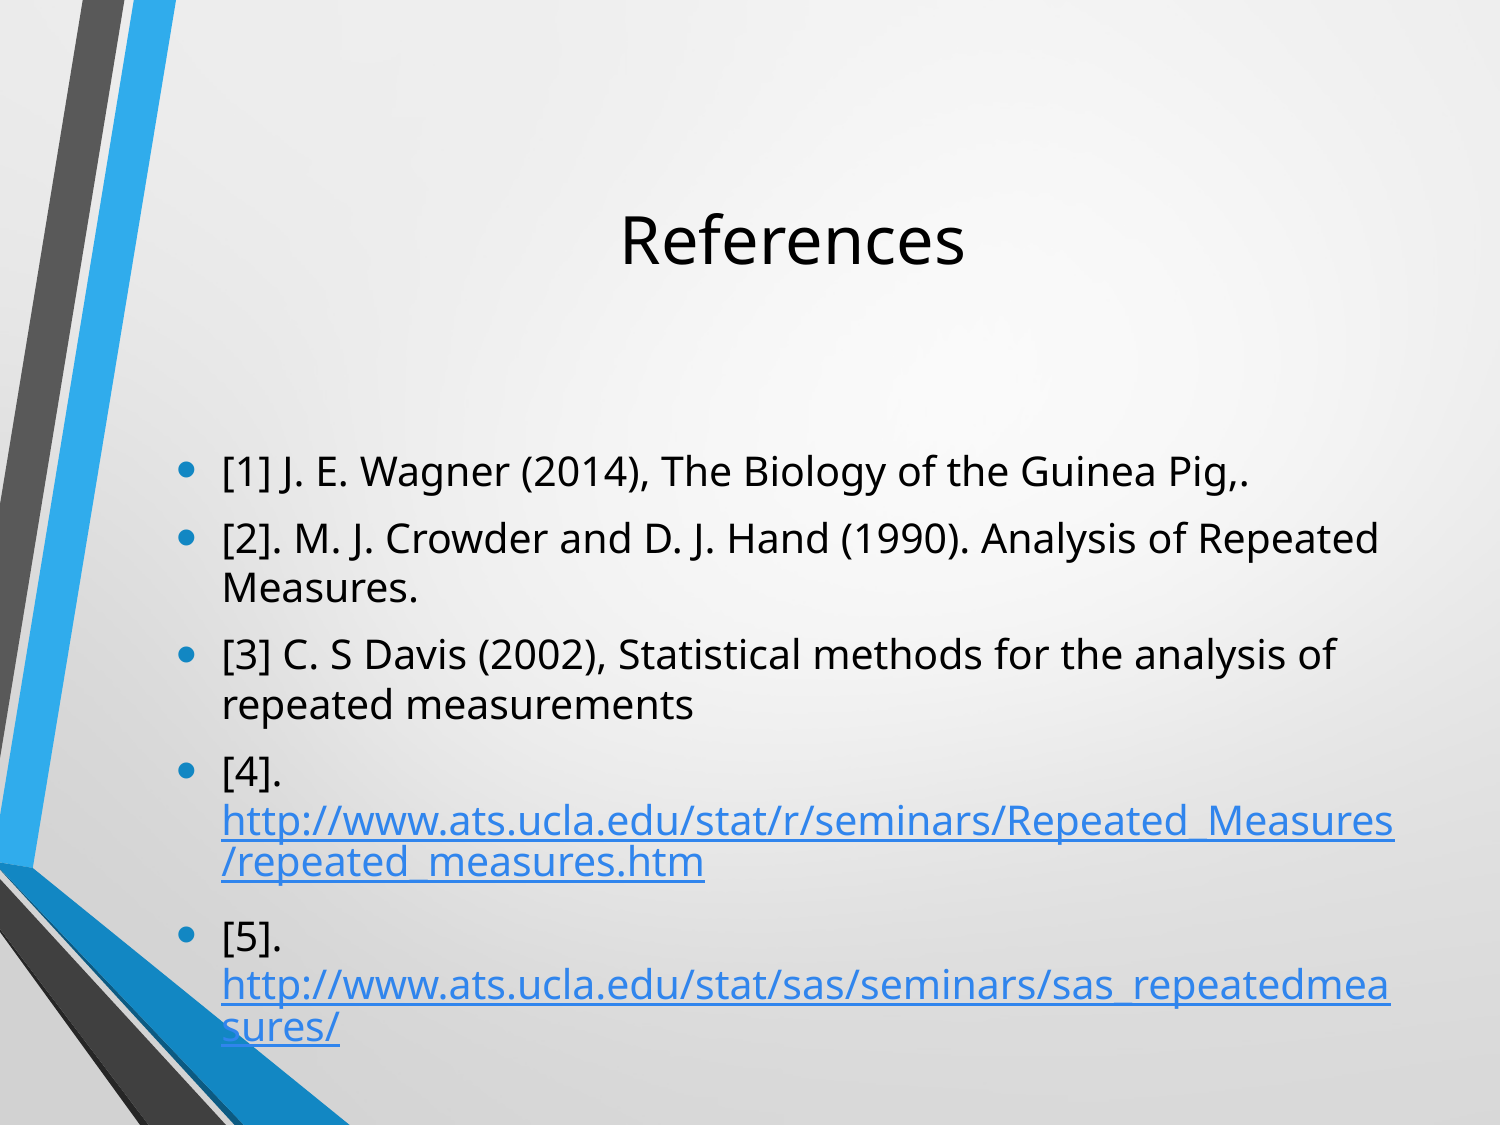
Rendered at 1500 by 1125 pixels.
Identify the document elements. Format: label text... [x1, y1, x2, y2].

title References [161, 75, 1425, 400]
list [1] J. E. Wagner (2014), The Biology of the Guinea Pig,. [2]. M. J. Crowder and D. J. Hand (1990). Analysis of Repeated Measures. [3] C. S Davis (2002), Statistical methods for the analysis of repeated measurements [4]. http://www.ats.ucla.edu/stat/r/seminars/Repeated_Measures/repeated_measures.htm [5]. http://www.ats.ucla.edu/stat/sas/seminars/sas_repeatedmeasures/ [161, 437, 1425, 985]
